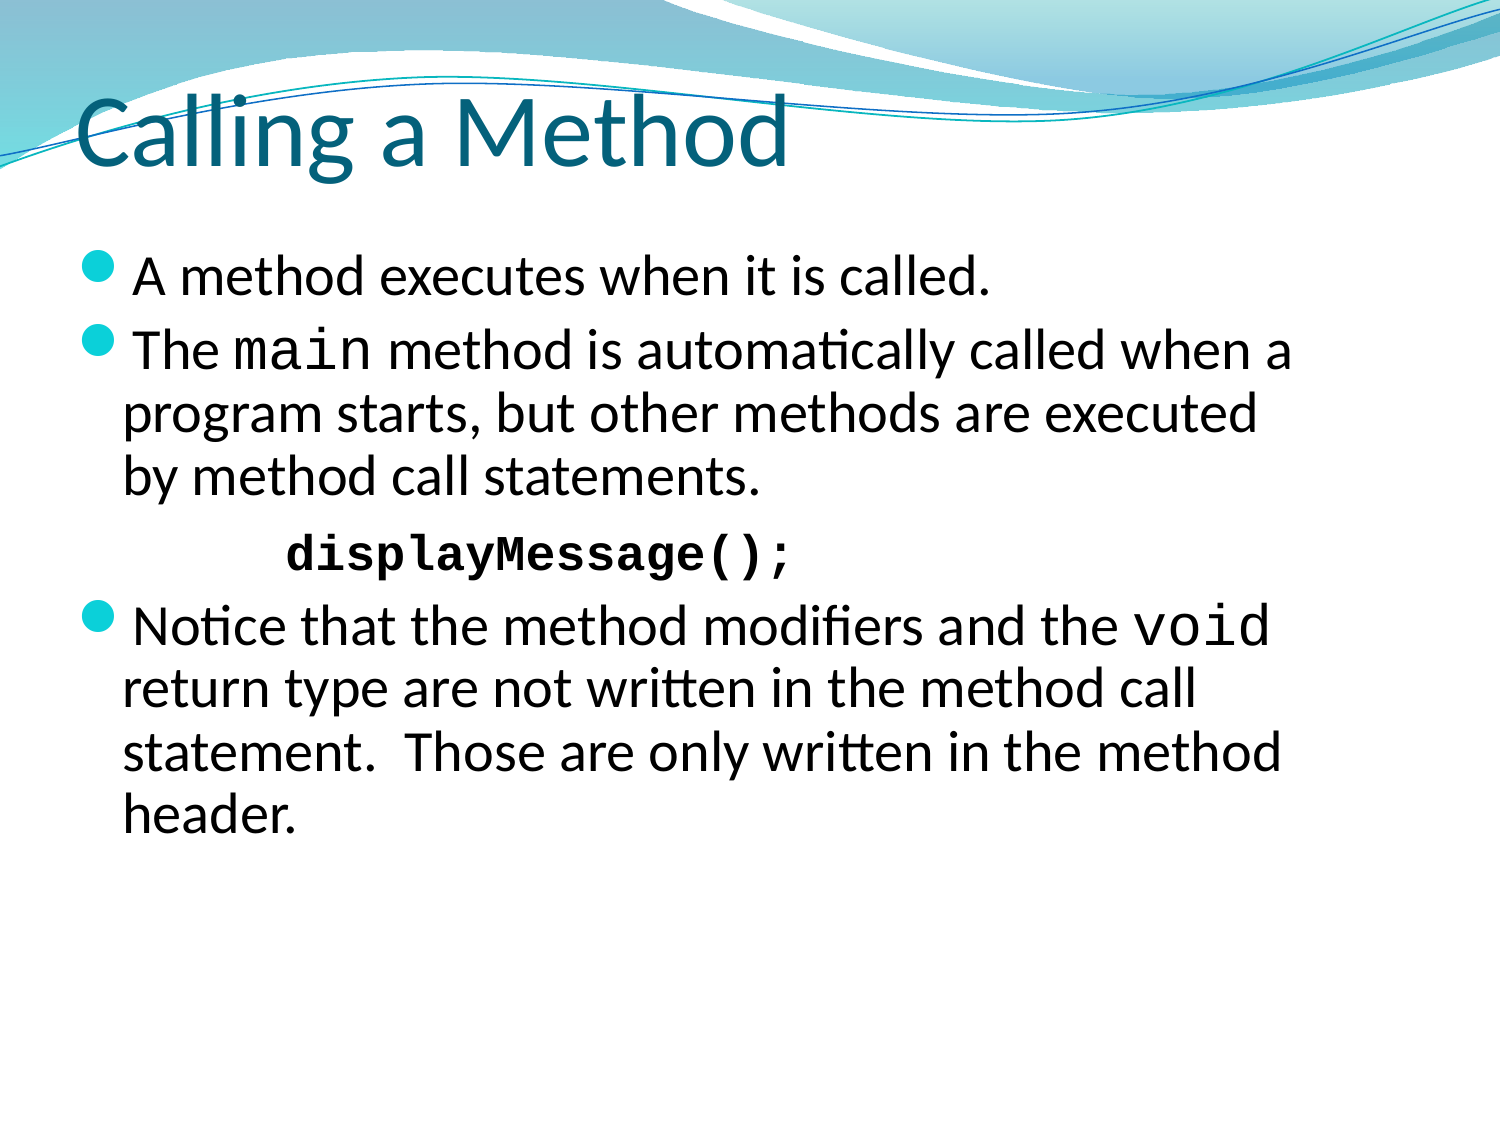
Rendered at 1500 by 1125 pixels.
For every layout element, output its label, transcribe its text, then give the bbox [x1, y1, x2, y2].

list A method executes when it is called. The main method is automatically called when a program starts, but other methods are executed by method call statements. displayMessage(); Notice that the method modifiers and the void return type are not written in the method call statement. Those are only written in the method header. [62, 237, 1338, 1013]
title Calling a Method [75, 0, 1425, 188]
